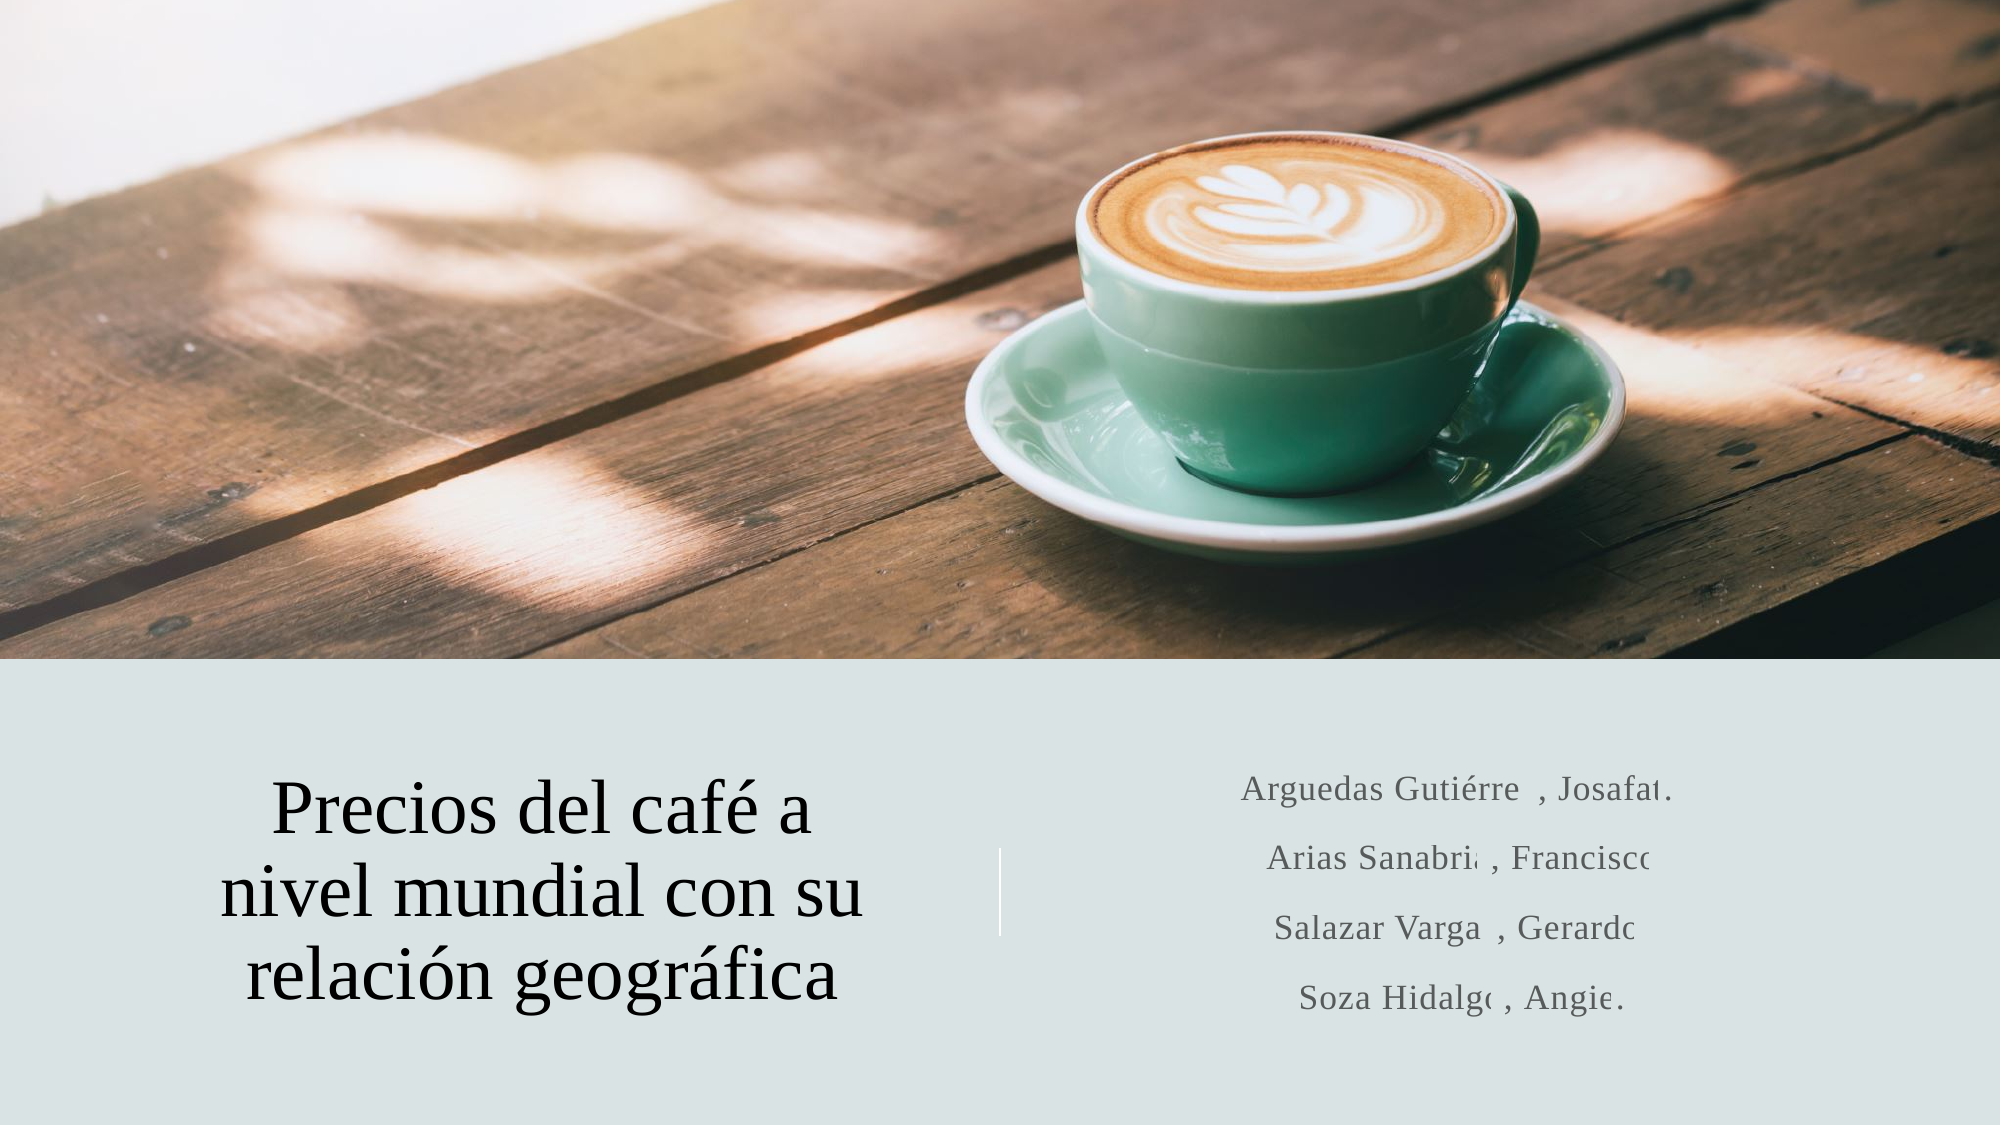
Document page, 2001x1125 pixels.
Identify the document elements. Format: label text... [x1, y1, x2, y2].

text_box [0, 659, 2000, 1125]
title Precios del café a nivel mundial con su relación geográfica [177, 750, 909, 1033]
subtitle Arguedas Gutiérrez, Josafat. Arias Sanabria, Francisco Salazar Vargas, Gerardo Soza Hidalgo, Angie. [1091, 750, 1822, 1033]
picture [0, 0, 2000, 659]
